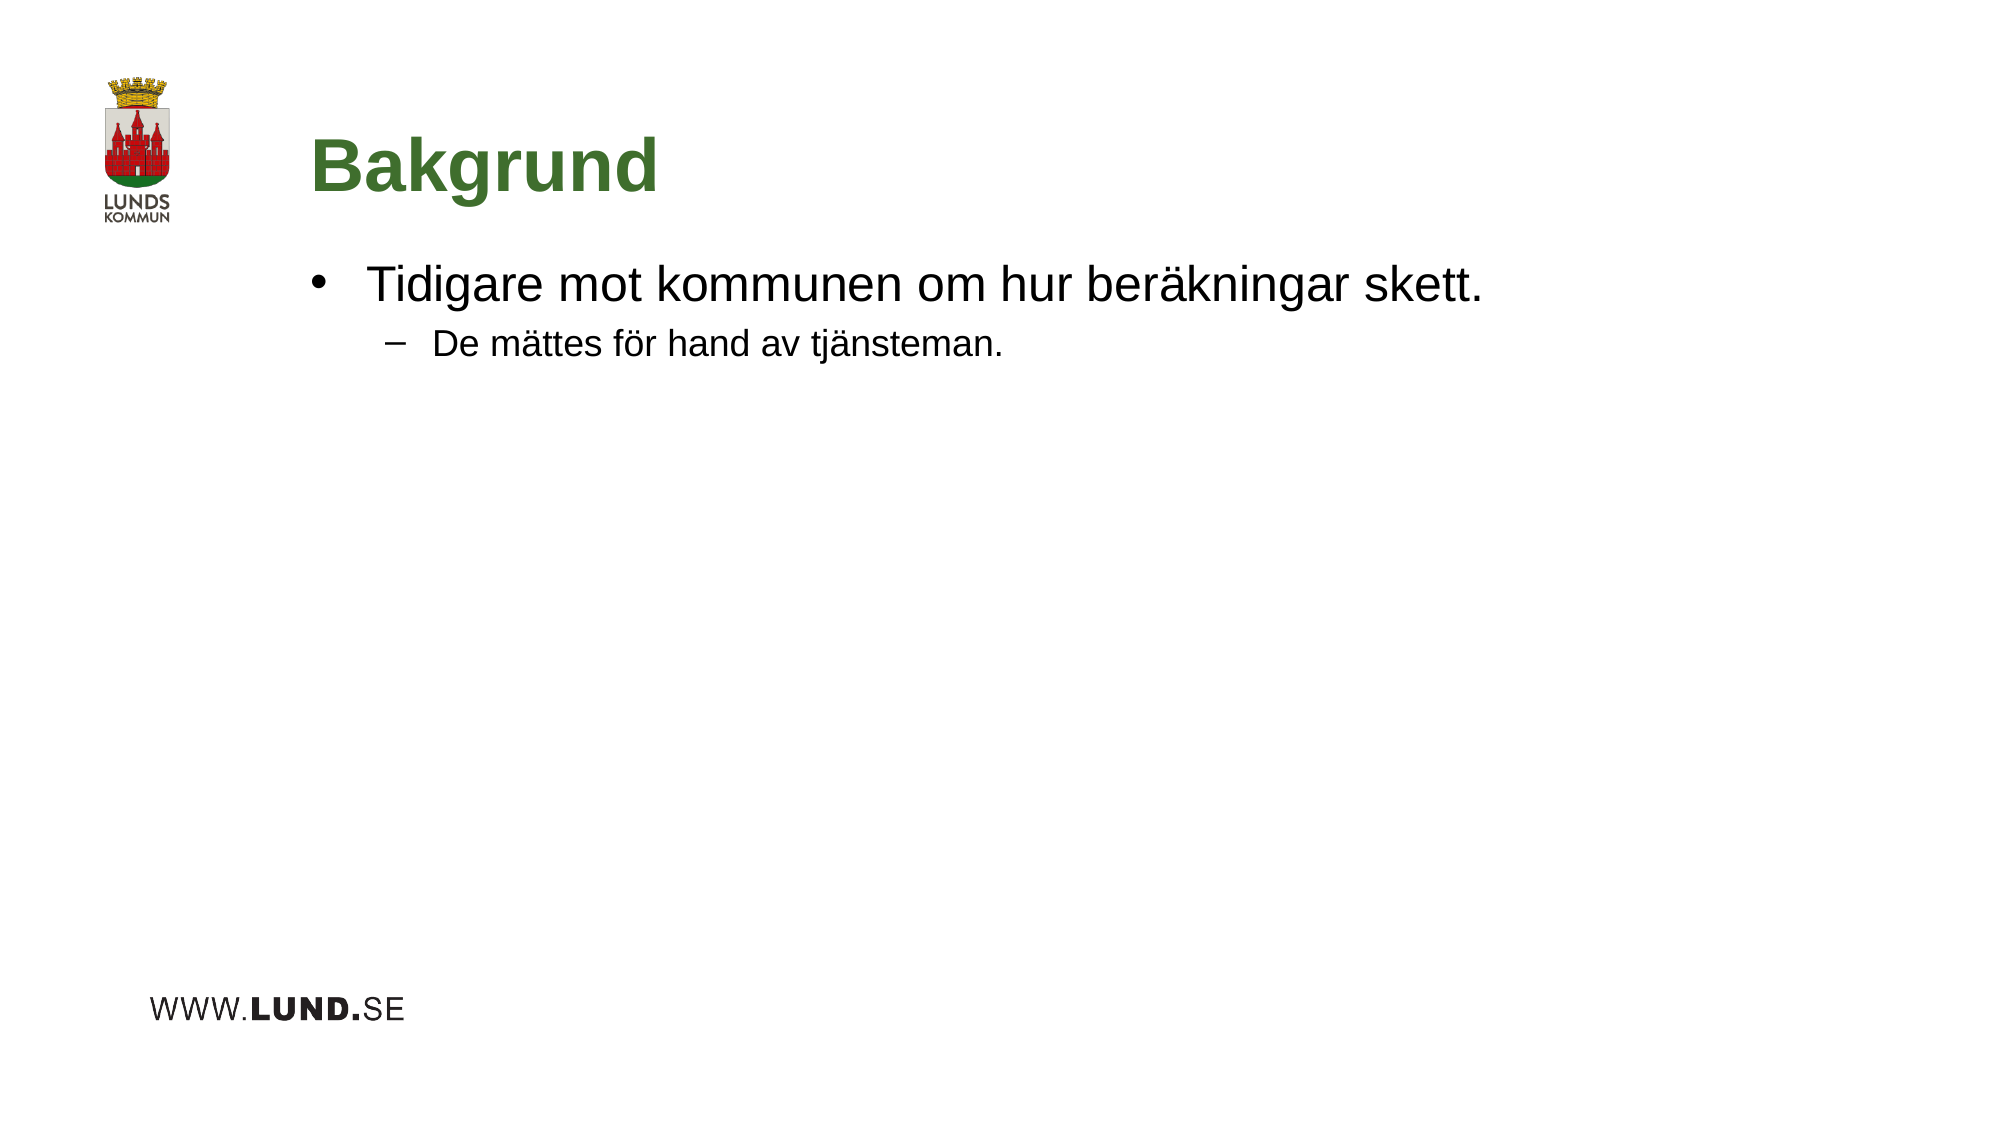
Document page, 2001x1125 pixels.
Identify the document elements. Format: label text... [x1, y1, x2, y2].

list Tidigare mot kommunen om hur beräkningar skett. De mättes för hand av tjänsteman. [295, 243, 1906, 988]
title Bakgrund [295, 109, 1906, 228]
picture [103, 76, 171, 223]
picture [149, 991, 410, 1024]
